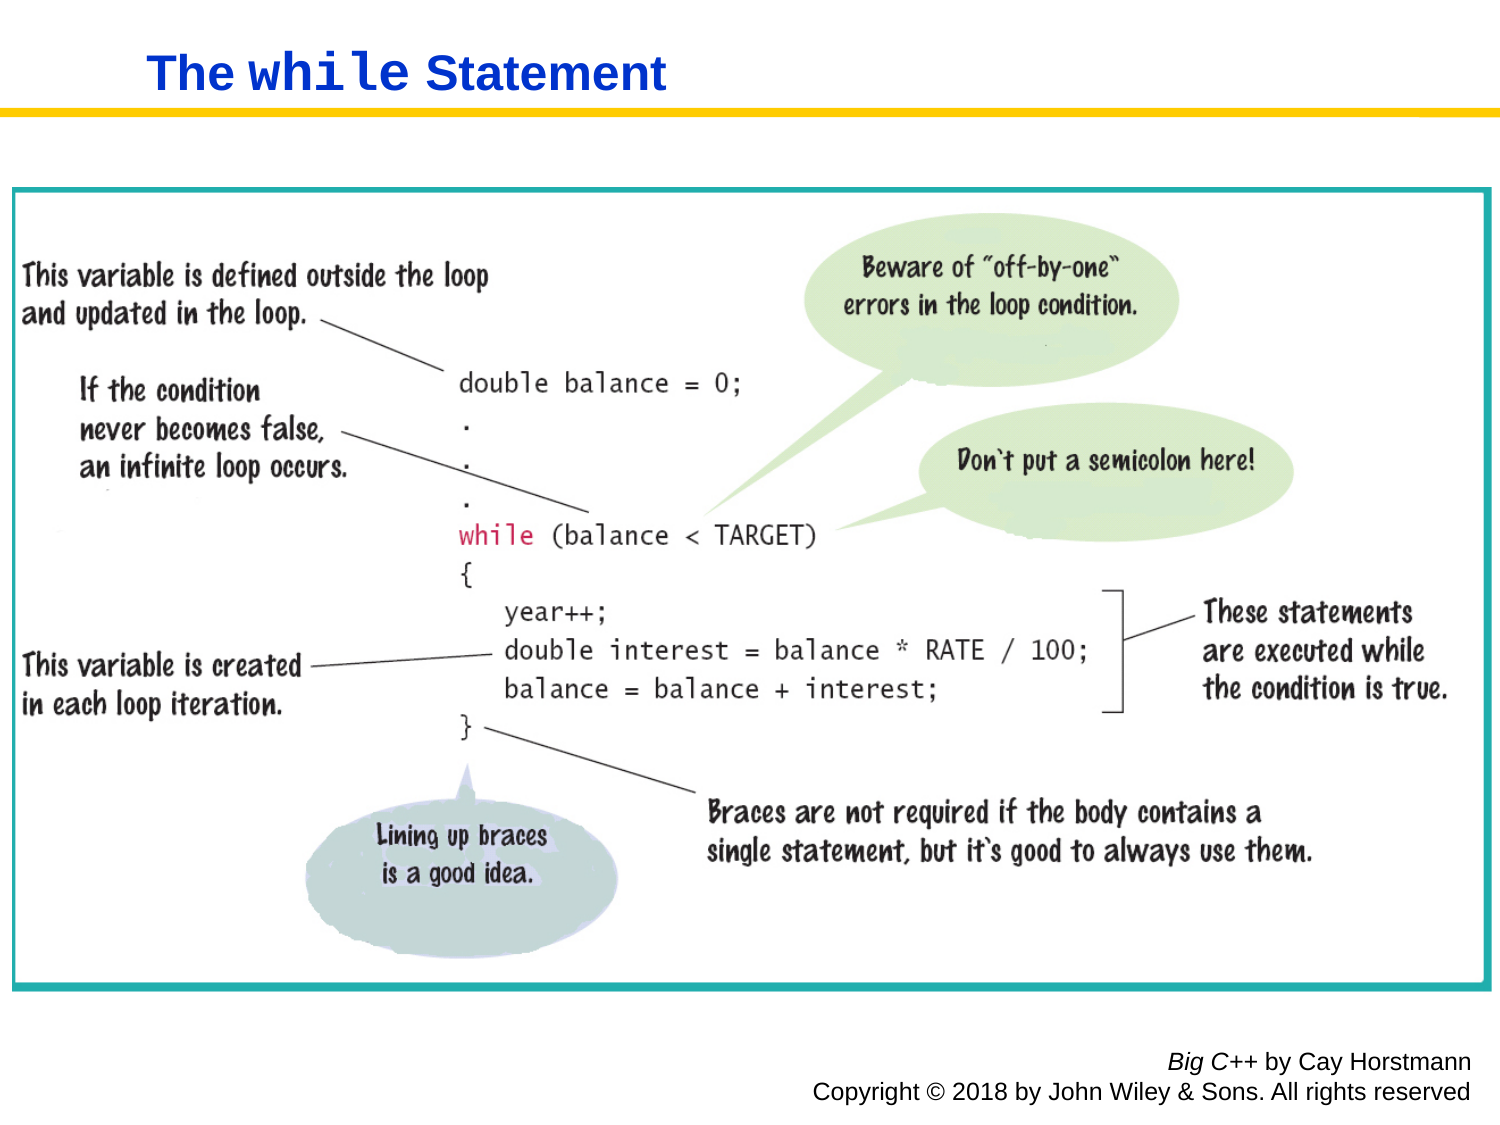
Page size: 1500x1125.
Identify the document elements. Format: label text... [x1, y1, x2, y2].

title The while Statement [131, 24, 1163, 113]
footer Big C++ by Cay Horstmann Copyright © 2018 by John Wiley & Sons. All rights reserved [507, 1037, 1488, 1101]
picture [11, 187, 1494, 995]
